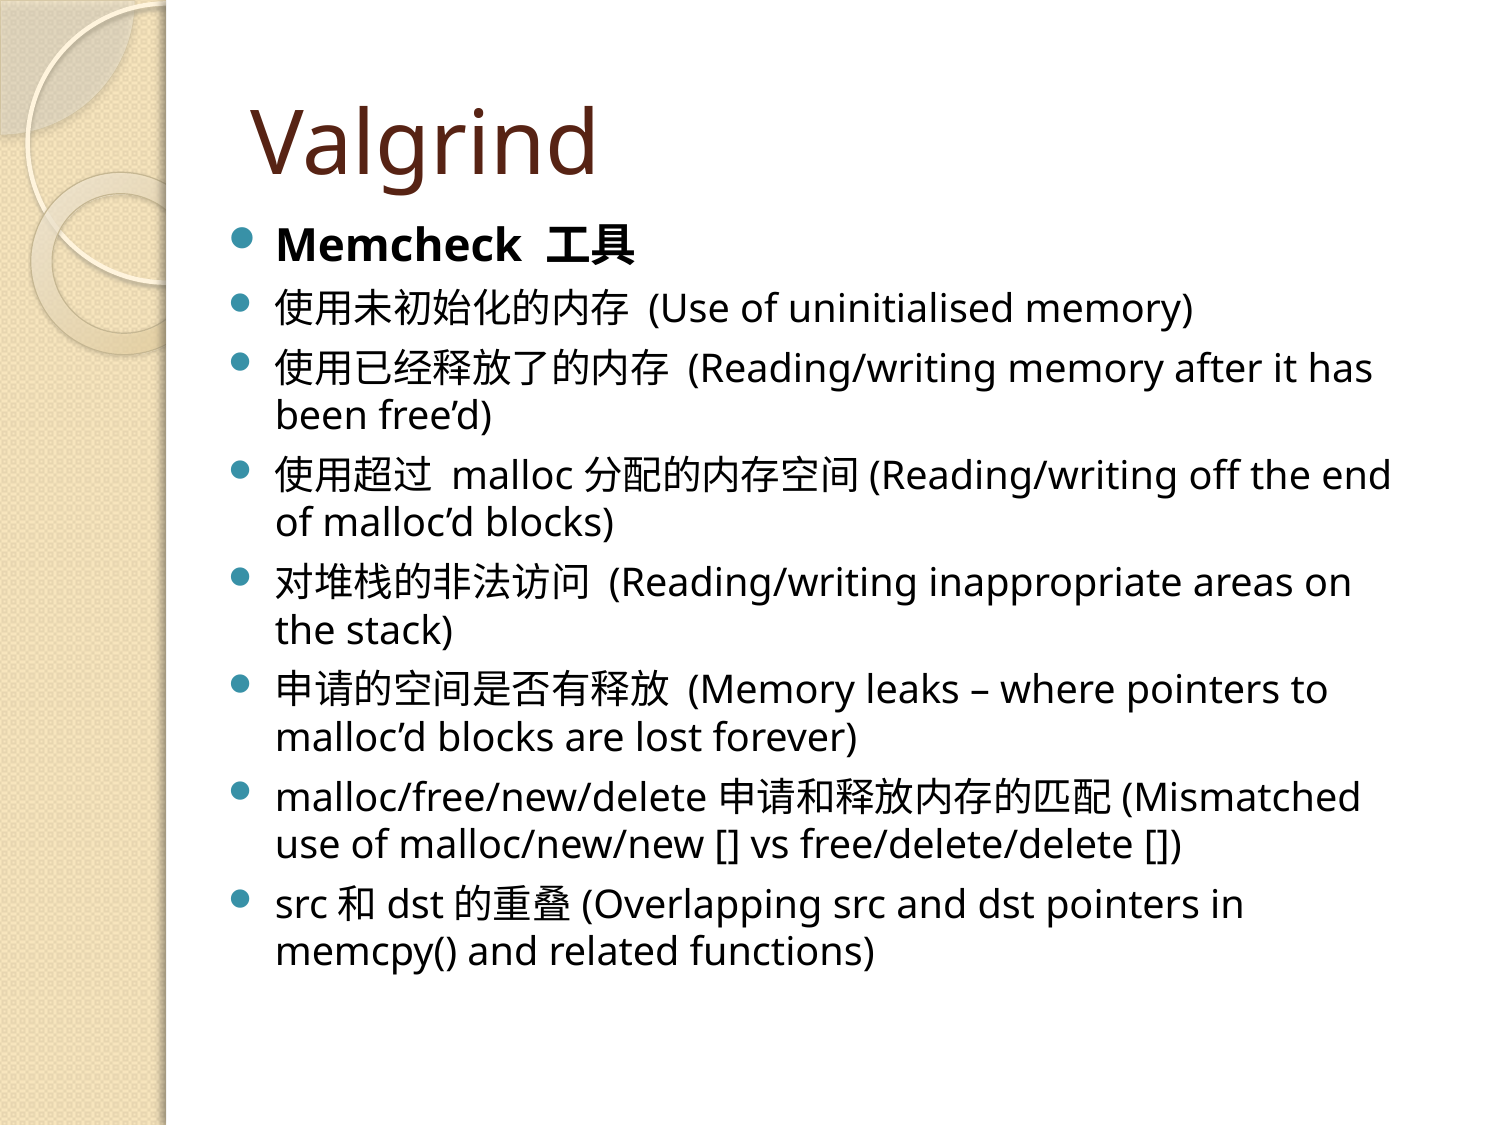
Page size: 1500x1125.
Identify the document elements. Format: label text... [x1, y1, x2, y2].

title Valgrind [235, 45, 1466, 233]
list Memcheck 工具 使用未初始化的内存 (Use of uninitialised memory) 使用已经释放了的内存 (Reading/writing memory after it has been free’d) 使用超过 malloc分配的内存空间(Reading/writing off the end of malloc’d blocks) 对堆栈的非法访问 (Reading/writing inappropriate areas on the stack) 申请的空间是否有释放 (Memory leaks – where pointers to malloc’d blocks are lost forever) malloc/free/new/delete申请和释放内存的匹配(Mismatched use of malloc/new/new [] vs free/delete/delete []) src和dst的重叠(Overlapping src and dst pointers in memcpy() and related functions) [199, 208, 1430, 996]
